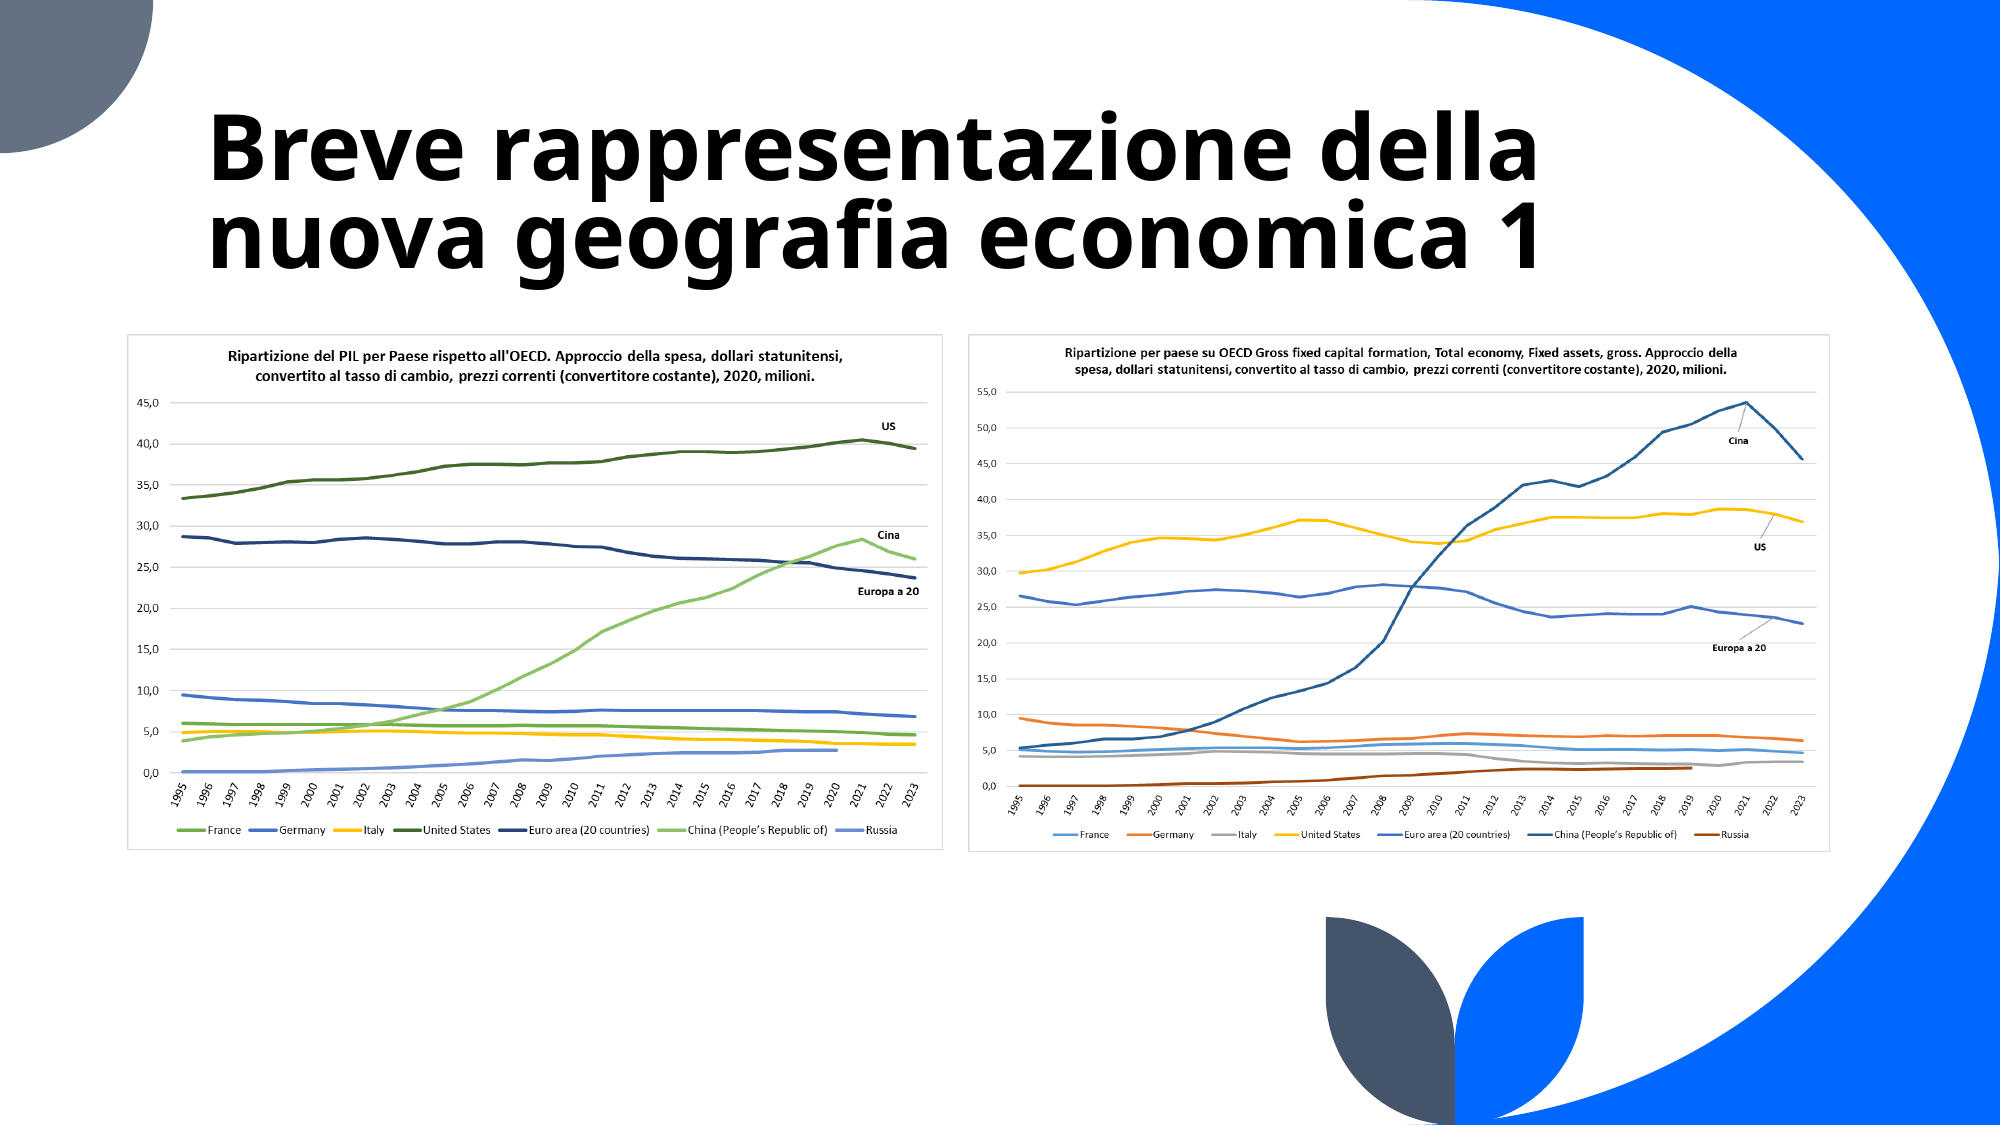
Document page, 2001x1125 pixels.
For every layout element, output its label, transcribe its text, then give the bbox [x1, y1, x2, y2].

title Breve rappresentazione della nuova geografia economica 1 [191, 22, 1767, 294]
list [968, 334, 1830, 852]
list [127, 334, 943, 850]
